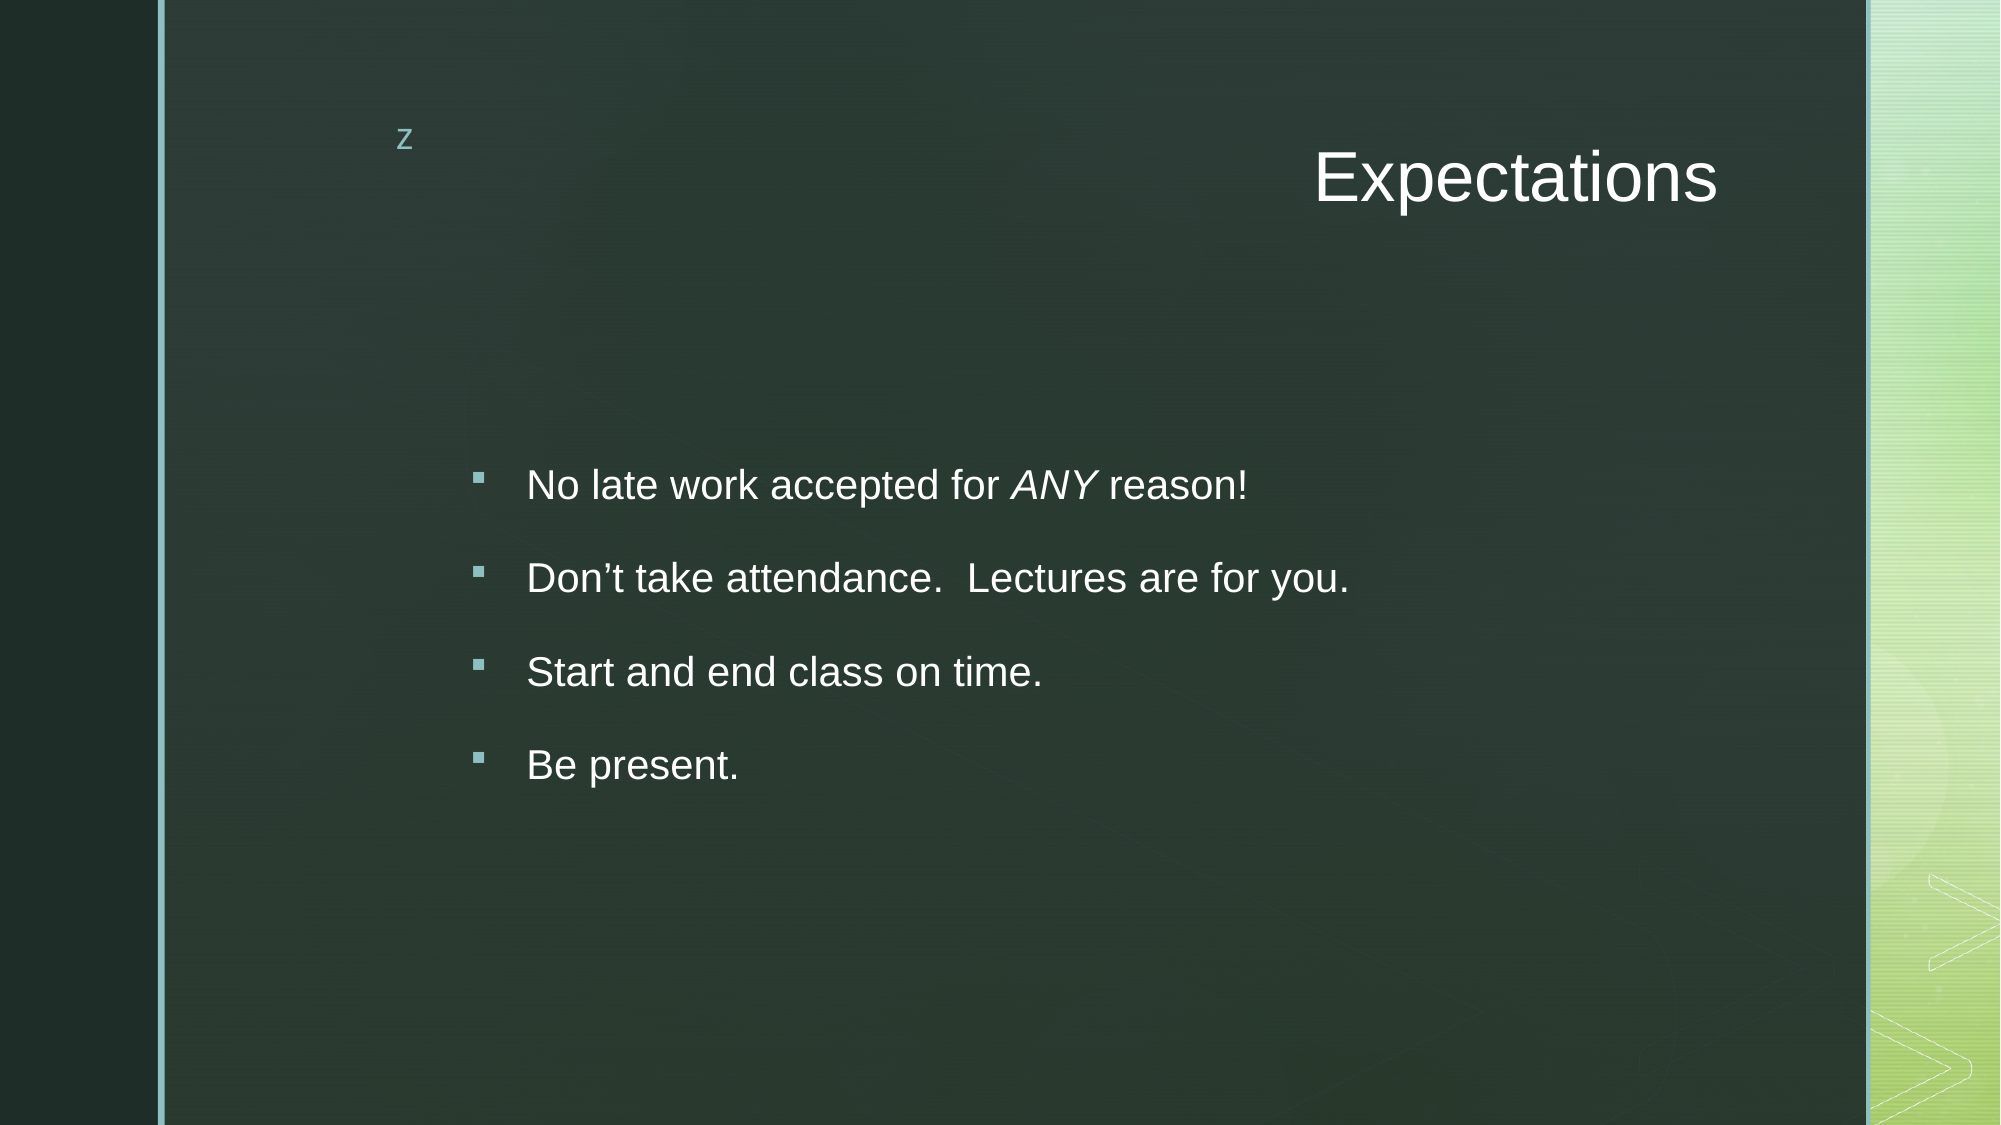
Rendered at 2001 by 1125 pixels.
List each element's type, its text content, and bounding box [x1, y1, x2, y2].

title Expectations [428, 132, 1734, 310]
list No late work accepted for ANY reason! Don’t take attendance. Lectures are for you. Start and end class on time. Be present. [454, 336, 1734, 993]
picture [1871, 0, 2001, 1125]
